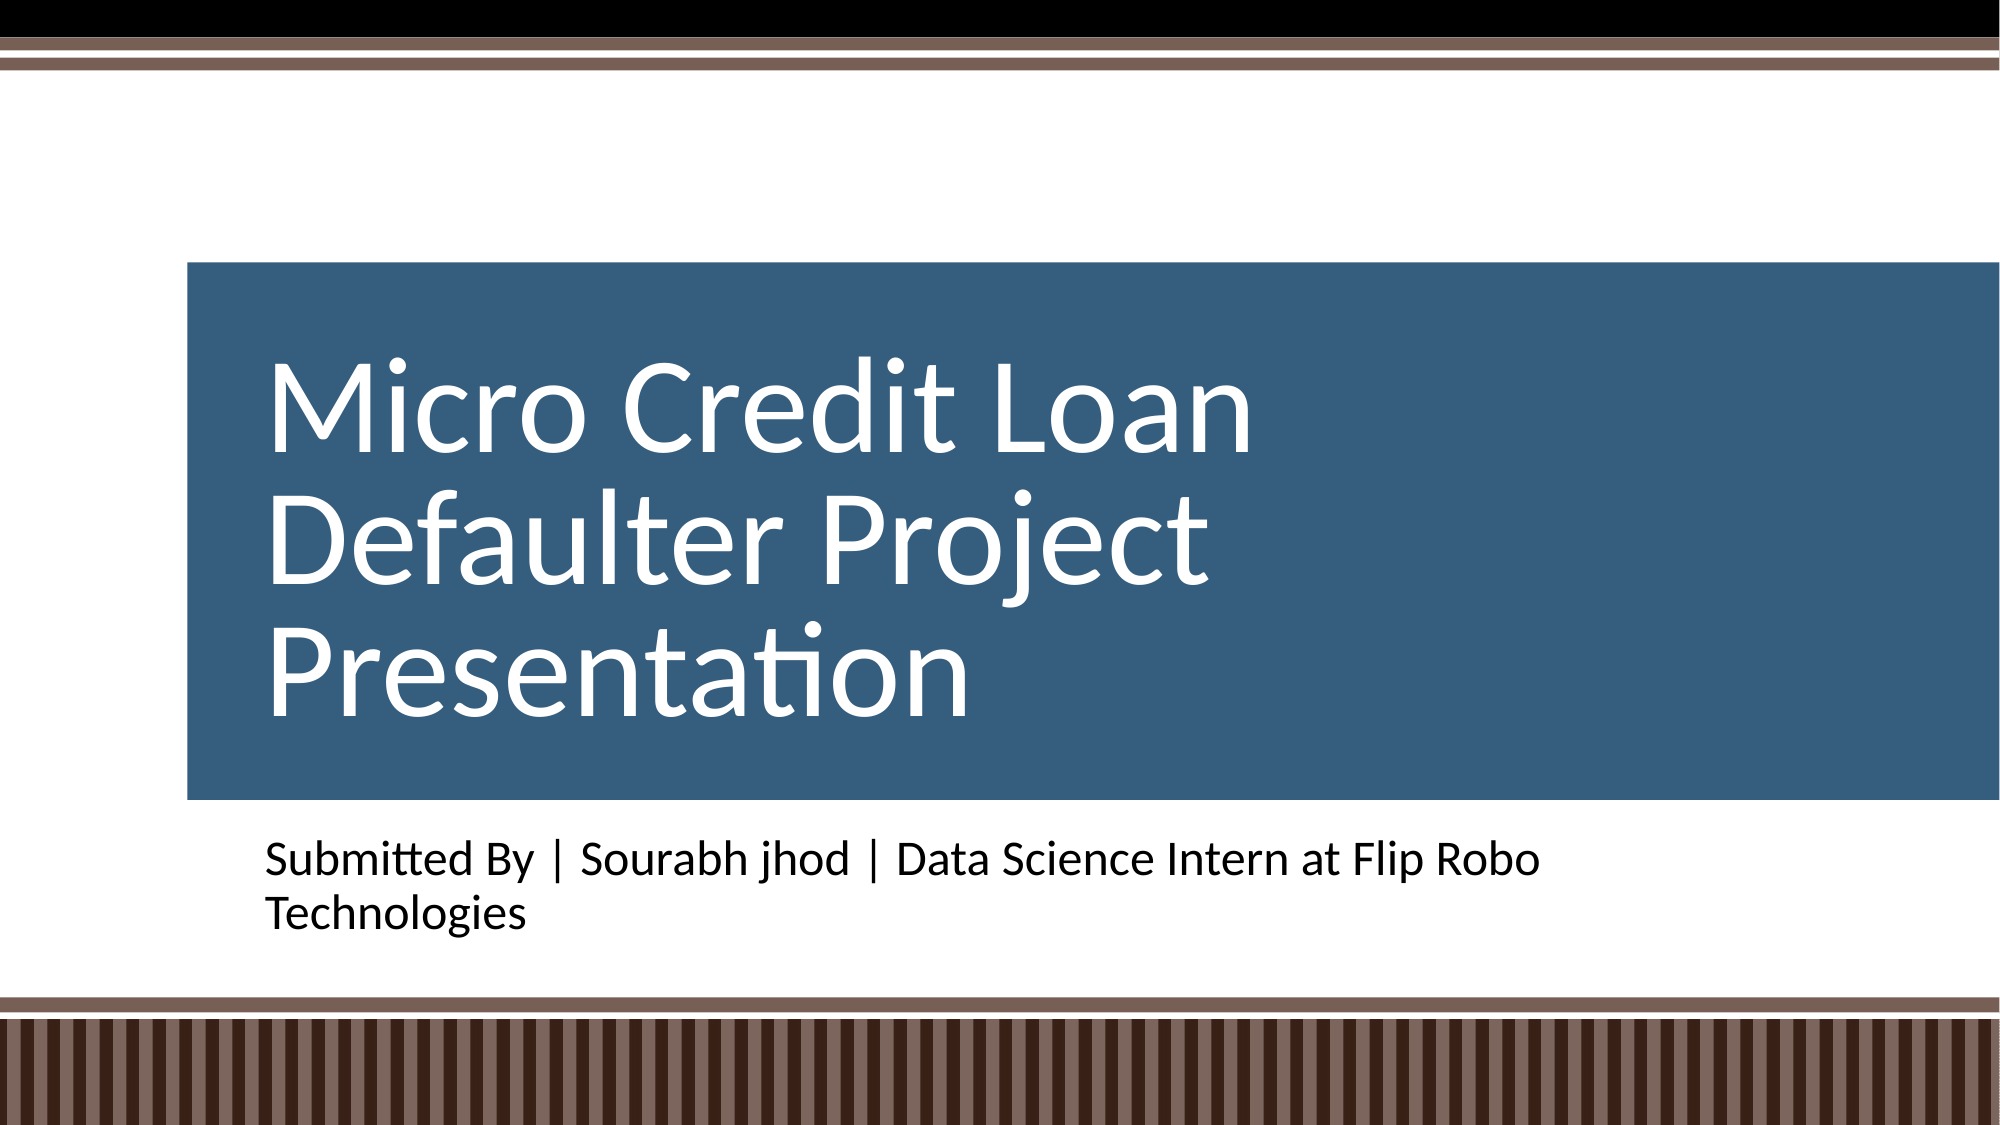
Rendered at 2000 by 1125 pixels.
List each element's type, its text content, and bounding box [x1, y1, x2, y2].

title Micro Credit Loan Defaulter Project Presentation [249, 312, 1750, 750]
subtitle Submitted By | Sourabh jhod | Data Science Intern at Flip Robo Technologies [249, 825, 1600, 963]
